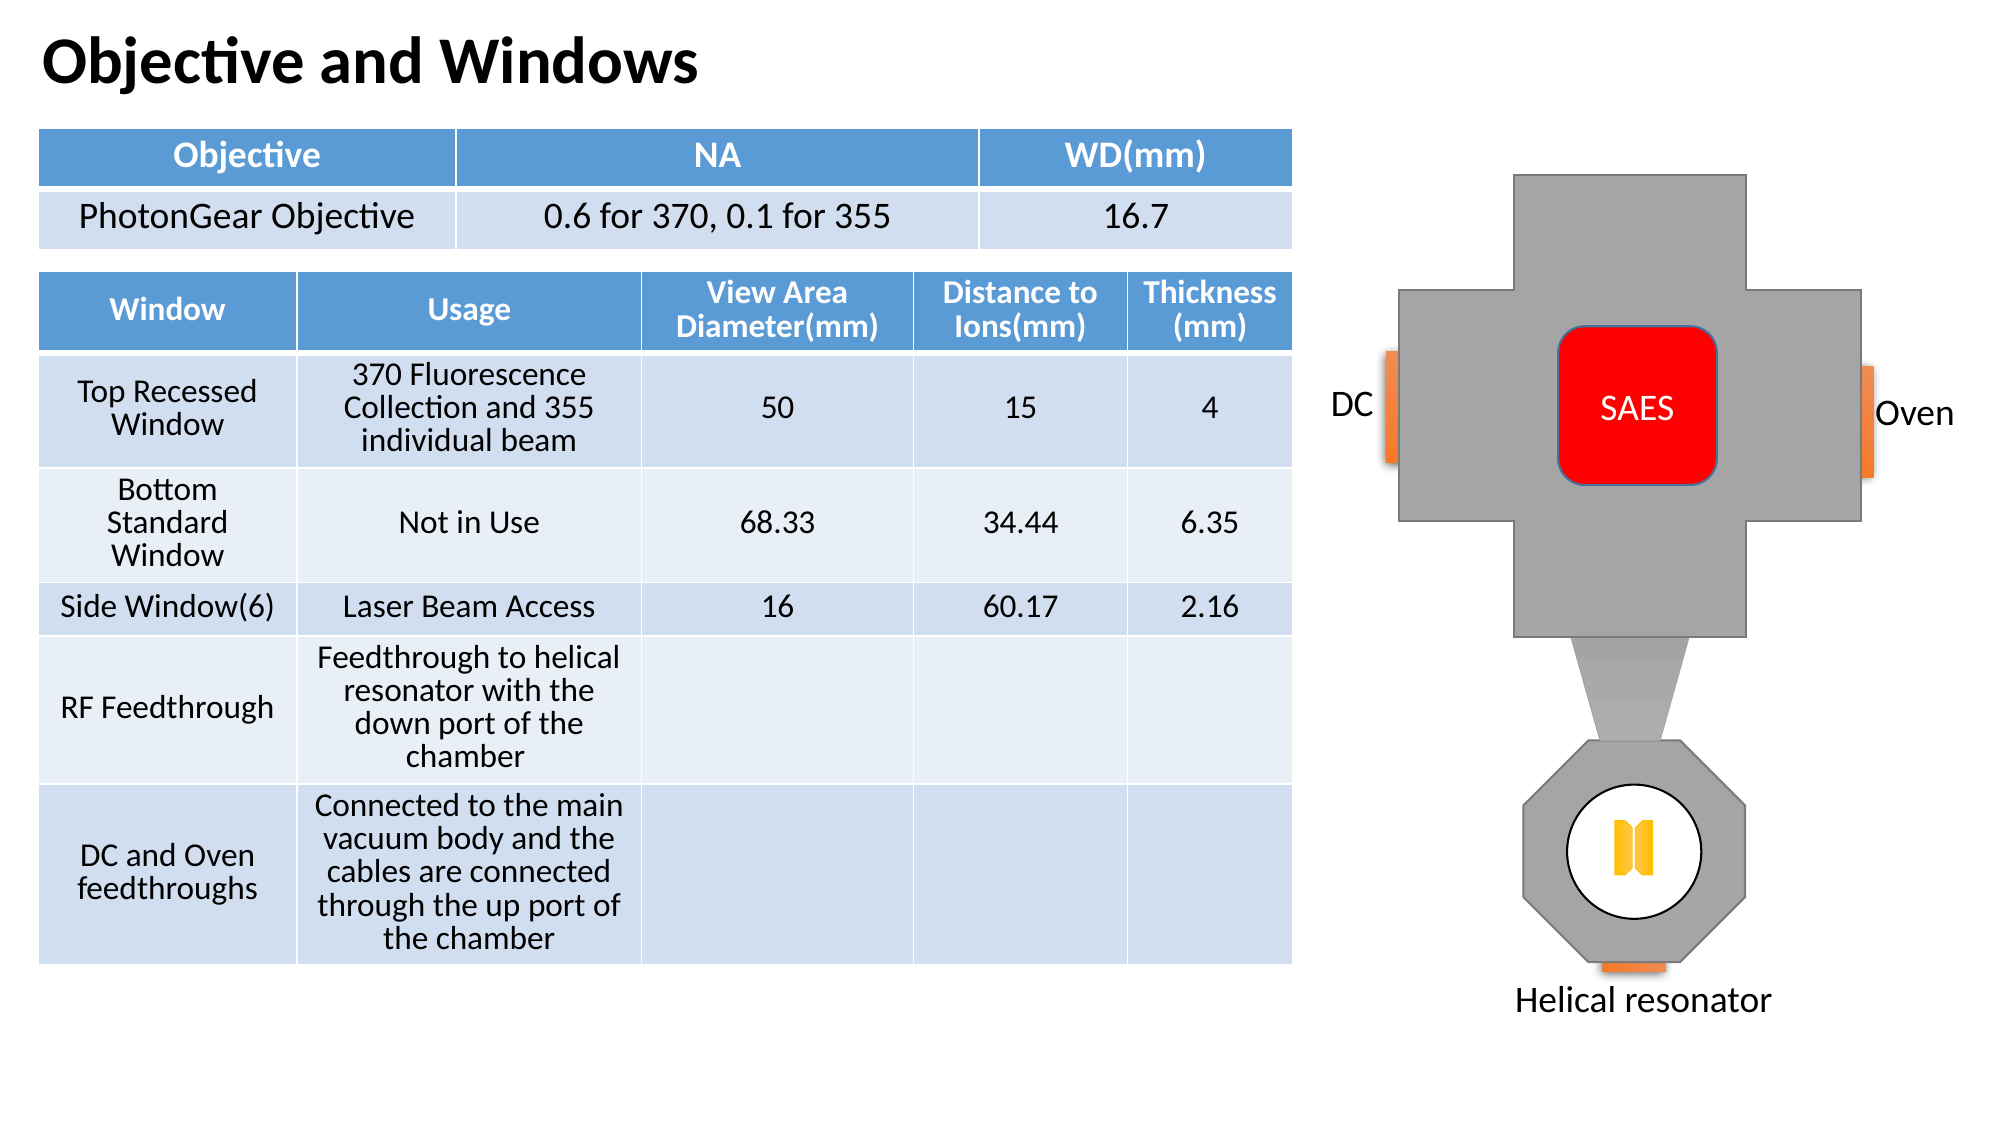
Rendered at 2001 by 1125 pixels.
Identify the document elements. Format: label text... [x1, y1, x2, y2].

table_cell [914, 637, 1127, 783]
table_header Window [39, 272, 296, 350]
table_header View Area Diameter(mm) [642, 272, 913, 350]
table_cell 50 [642, 356, 913, 467]
table_cell 15 [914, 356, 1127, 467]
table_cell Top Recessed Window [39, 356, 296, 467]
table_cell 370 Fluorescence Collection and 355 individual beam [298, 356, 641, 467]
text_box Objective and Windows [27, 9, 1903, 104]
table_cell 2.16 [1128, 583, 1292, 635]
table_cell 16 [642, 583, 913, 635]
table_cell [642, 785, 913, 964]
table_cell 68.33 [642, 469, 913, 582]
table_cell 0.6 for 370, 0.1 for 355 [457, 192, 978, 249]
table_cell Side Window(6) [39, 583, 296, 635]
table_header Distance to Ions(mm) [914, 272, 1127, 350]
table_cell DC and Oven feedthroughs [39, 785, 296, 964]
table_cell Connected to the main vacuum body and the cables are connected through the up port of the chamber [298, 785, 641, 964]
table_cell [914, 785, 1127, 964]
table_cell [1128, 785, 1292, 964]
table_header WD(mm) [980, 129, 1292, 186]
table_header NA [457, 129, 978, 186]
table_cell Not in Use [298, 469, 641, 582]
table_header Usage [298, 272, 641, 350]
table_header Objective [39, 129, 455, 186]
table_cell RF Feedthrough [39, 637, 296, 783]
table_cell [1128, 637, 1292, 783]
table_cell 60.17 [914, 583, 1127, 635]
table_cell 34.44 [914, 469, 1127, 582]
table_cell 6.35 [1128, 469, 1292, 582]
table_cell Feedthrough to helical resonator with the down port of the chamber [298, 637, 641, 783]
table_cell PhotonGear Objective [39, 192, 455, 249]
table_header Thickness(mm) [1128, 272, 1292, 350]
table_cell [642, 637, 913, 783]
table_cell 16.7 [980, 192, 1292, 249]
table_cell Bottom Standard Window [39, 469, 296, 582]
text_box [1308, 174, 1970, 1029]
table_cell Laser Beam Access [298, 583, 641, 635]
table_cell 4 [1128, 356, 1292, 467]
